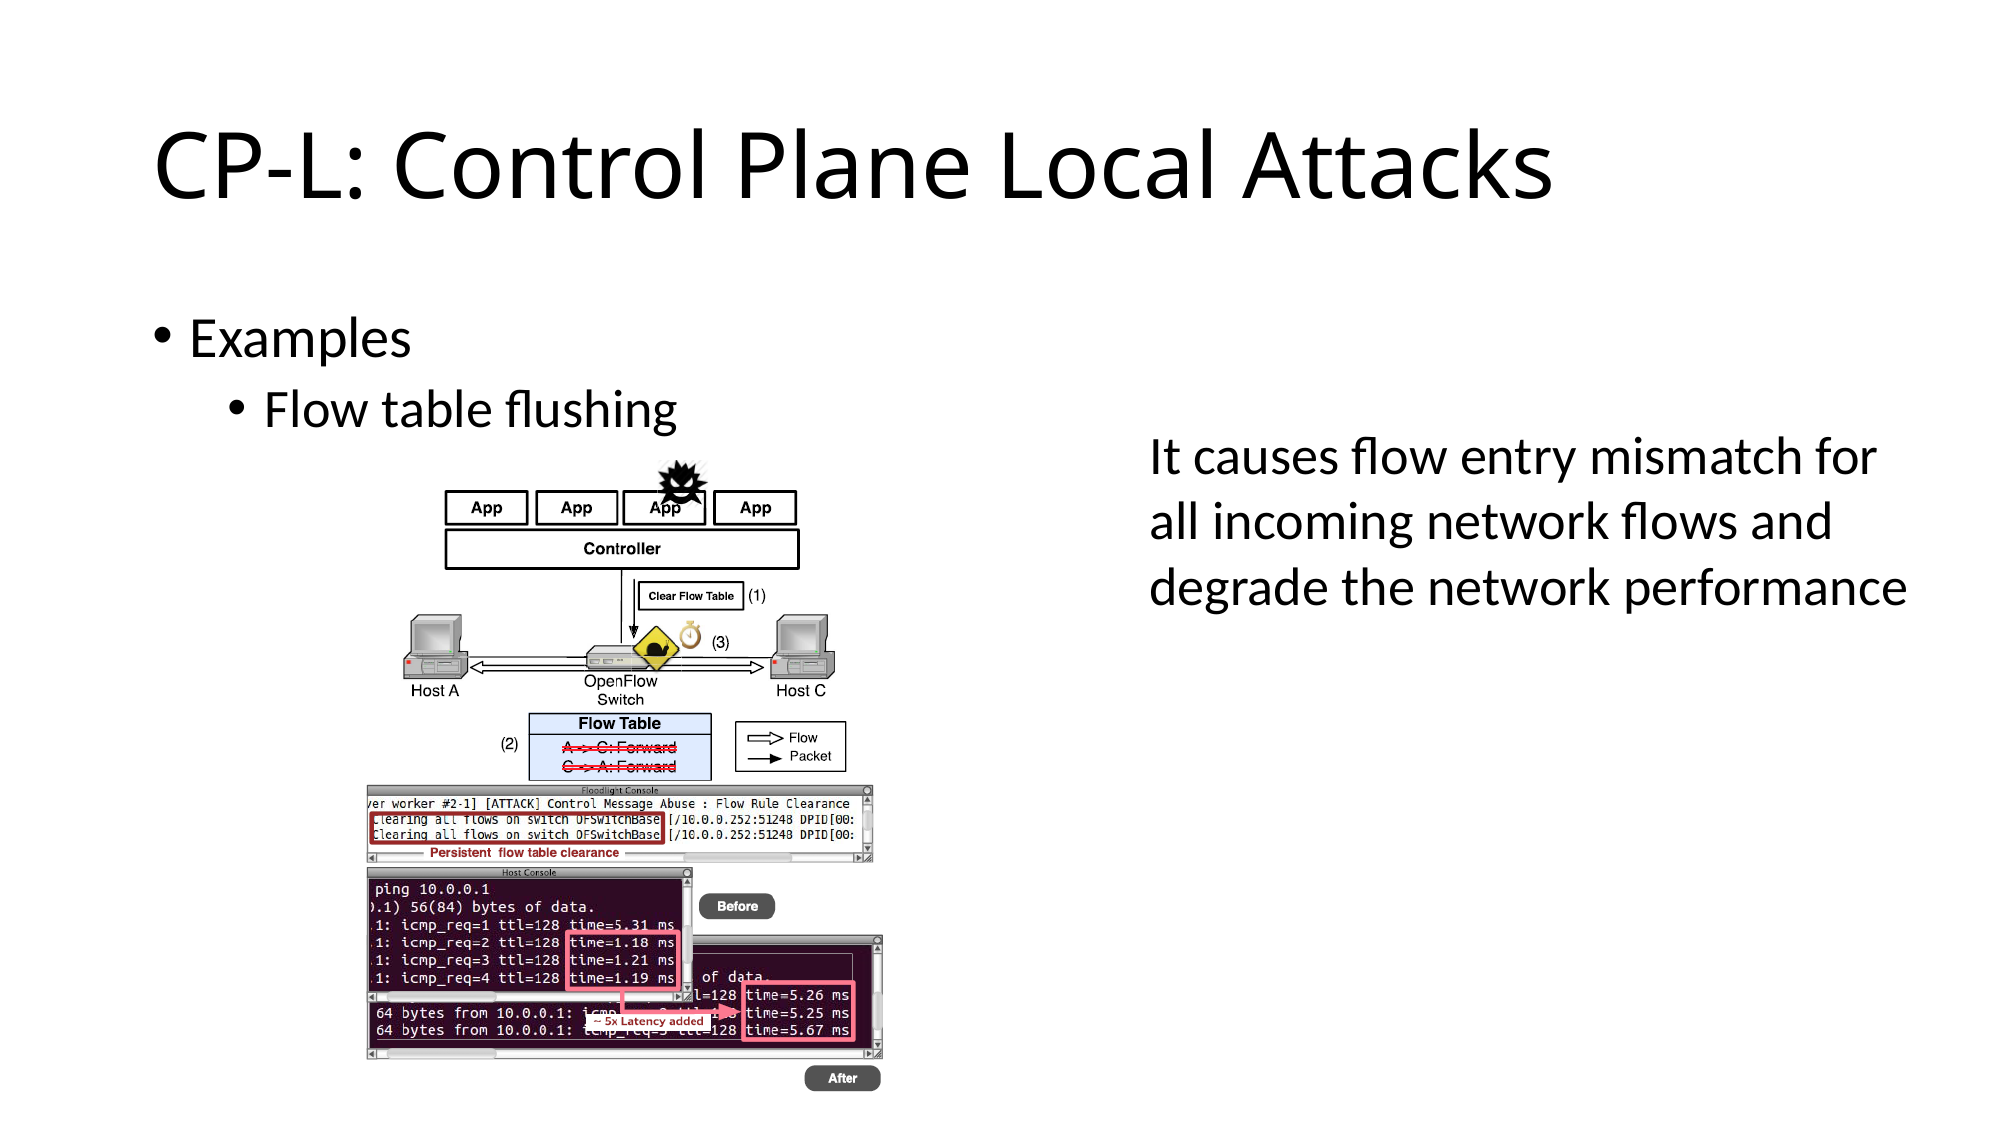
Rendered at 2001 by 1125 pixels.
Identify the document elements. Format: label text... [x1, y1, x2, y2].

text_box It causes flow entry mismatch for all incoming network flows and degrade the network performance [1134, 413, 1954, 624]
list Examples Flow table flushing [137, 299, 1863, 1014]
title CP-L: Control Plane Local Attacks [137, 59, 1863, 278]
picture [228, 460, 1083, 1102]
